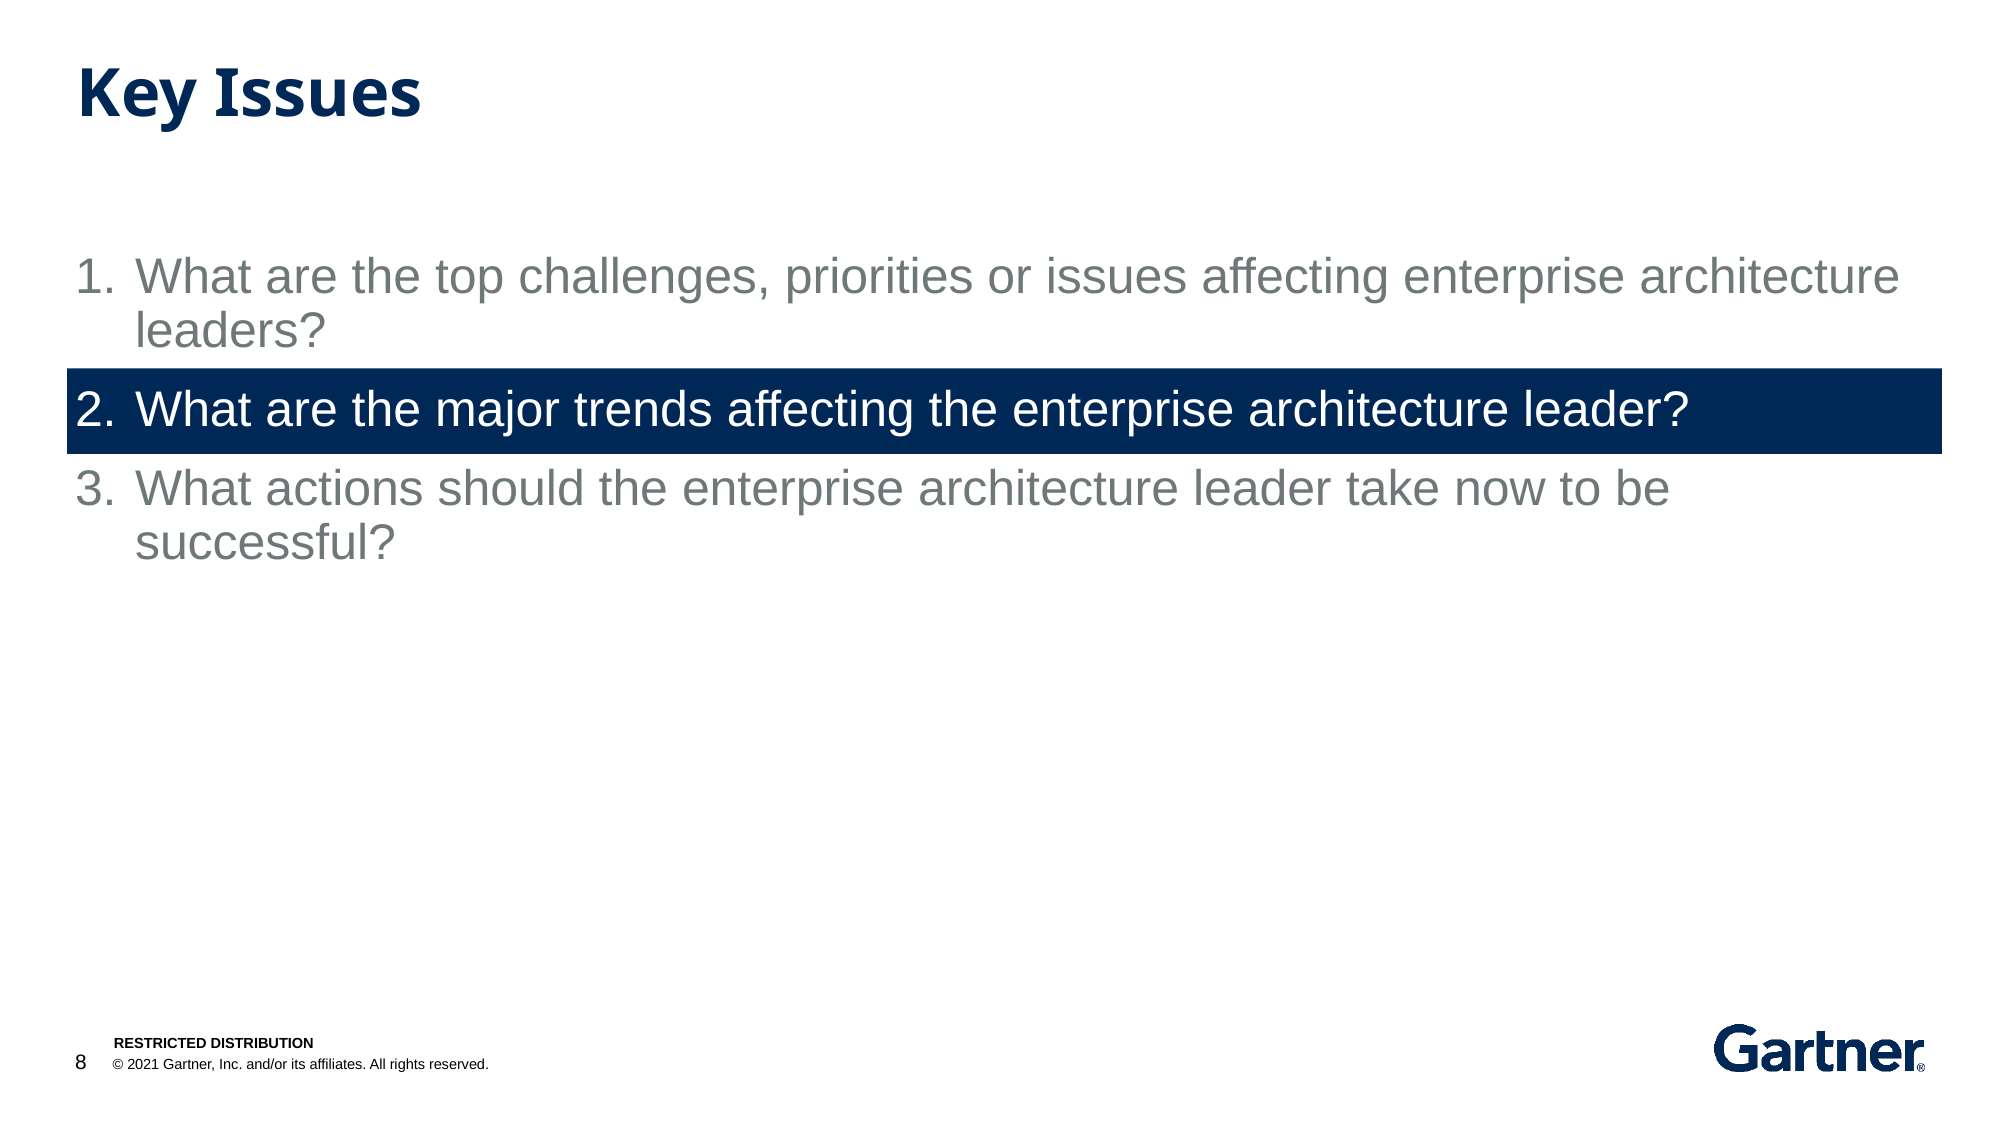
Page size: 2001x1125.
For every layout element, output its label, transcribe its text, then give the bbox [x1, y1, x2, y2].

text_box [1925, 367, 1943, 455]
picture [1714, 1024, 1925, 1072]
title Key Issues [76, 59, 1927, 134]
list What are the top challenges, priorities or issues affecting enterprise architecture leaders? What are the major trends affecting the enterprise architecture leader? What actions should the enterprise architecture leader take now to be successful? [75, 250, 1925, 983]
text_box [66, 367, 75, 455]
